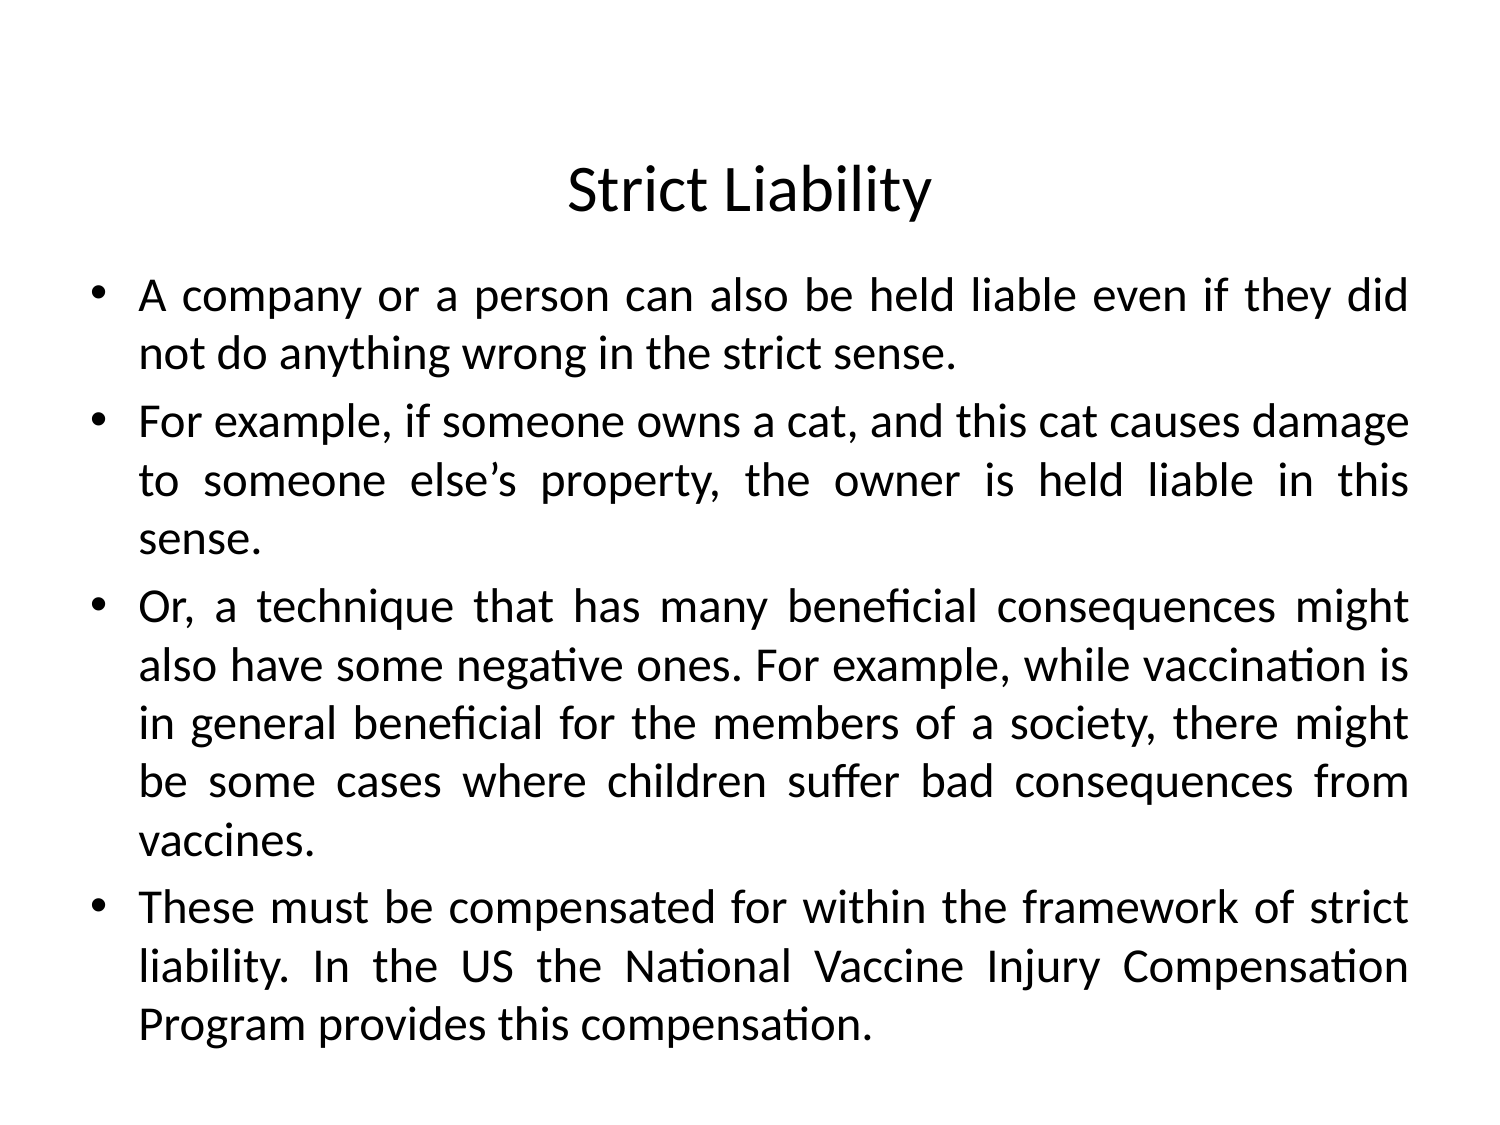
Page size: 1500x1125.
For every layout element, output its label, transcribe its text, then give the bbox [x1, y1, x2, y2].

title Strict Liability [53, 101, 1447, 268]
list A company or a person can also be held liable even if they did not do anything wrong in the strict sense. For example, if someone owns a cat, and this cat causes damage to someone else’s property, the owner is held liable in this sense. Or, a technique that has many beneficial consequences might also have some negative ones. For example, while vaccination is in general beneficial for the members of a society, there might be some cases where children suffer bad consequences from vaccines. These must be compensated for within the framework of strict liability. In the US the National Vaccine Injury Compensation Program provides this compensation. [75, 255, 1425, 1071]
